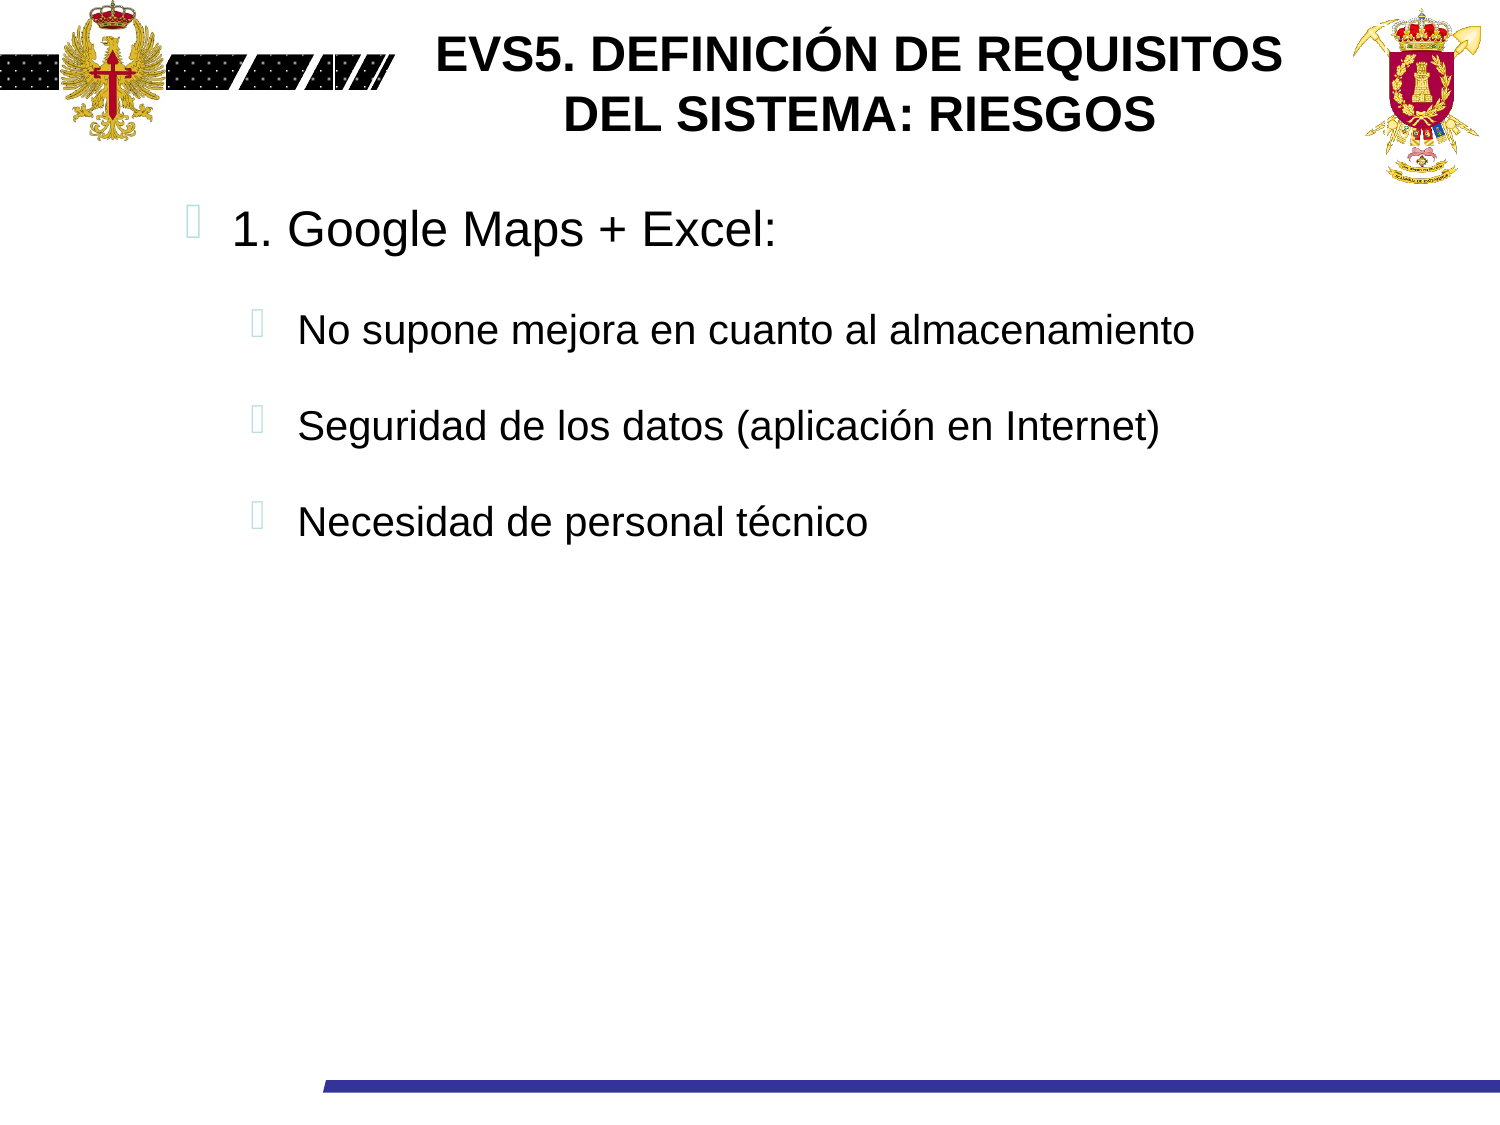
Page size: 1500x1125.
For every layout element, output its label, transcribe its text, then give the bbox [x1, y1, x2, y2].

text_box 1. Google Maps + Excel: No supone mejora en cuanto al almacenamiento Seguridad de los datos (aplicación en Internet) Necesidad de personal técnico [144, 159, 1356, 917]
text_box EVS5. DEFINICIÓN DE REQUISITOS DEL SISTEMA: RIESGOS [334, 24, 1386, 138]
picture [0, 0, 248, 142]
picture [238, 54, 314, 90]
picture [304, 54, 334, 90]
picture [1351, 7, 1483, 185]
